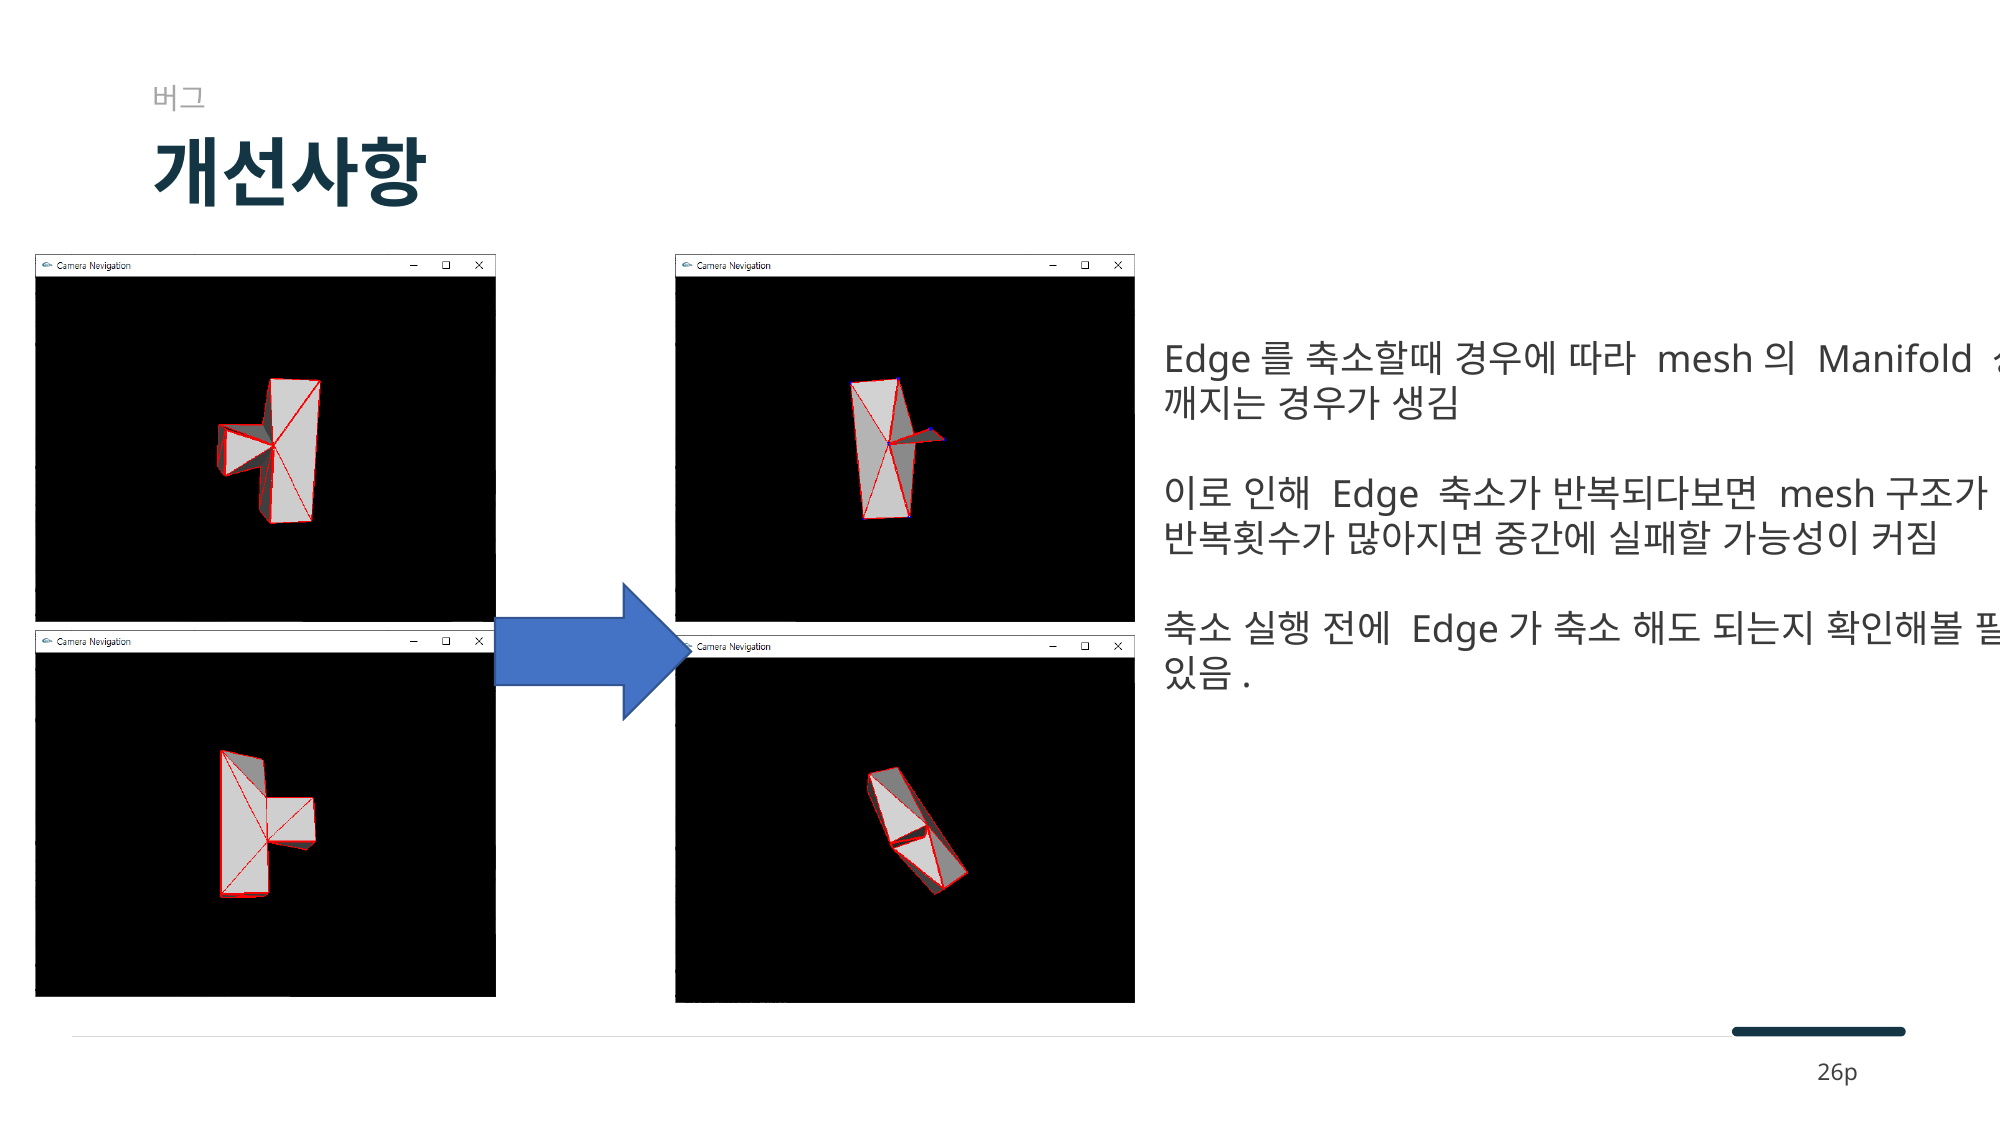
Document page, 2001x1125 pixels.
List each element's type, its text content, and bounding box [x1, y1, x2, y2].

picture [35, 630, 496, 997]
picture [35, 254, 496, 622]
text_box Edge를 축소할때 경우에 따라 mesh의 Manifold 상태가 깨지는 경우가 생김 이로 인해 Edge 축소가 반복되다보면 mesh구조가 깨져서 반복횟수가 많아지면 중간에 실패할 가능성이 커짐 축소 실행 전에 Edge가 축소 해도 되는지 확인해볼 필요가 있음. [1149, 327, 2000, 703]
text_box [493, 581, 677, 722]
picture [675, 635, 1135, 1003]
title 개선사항 [137, 129, 1883, 225]
list 버그 [137, 76, 1883, 129]
picture [675, 254, 1135, 622]
